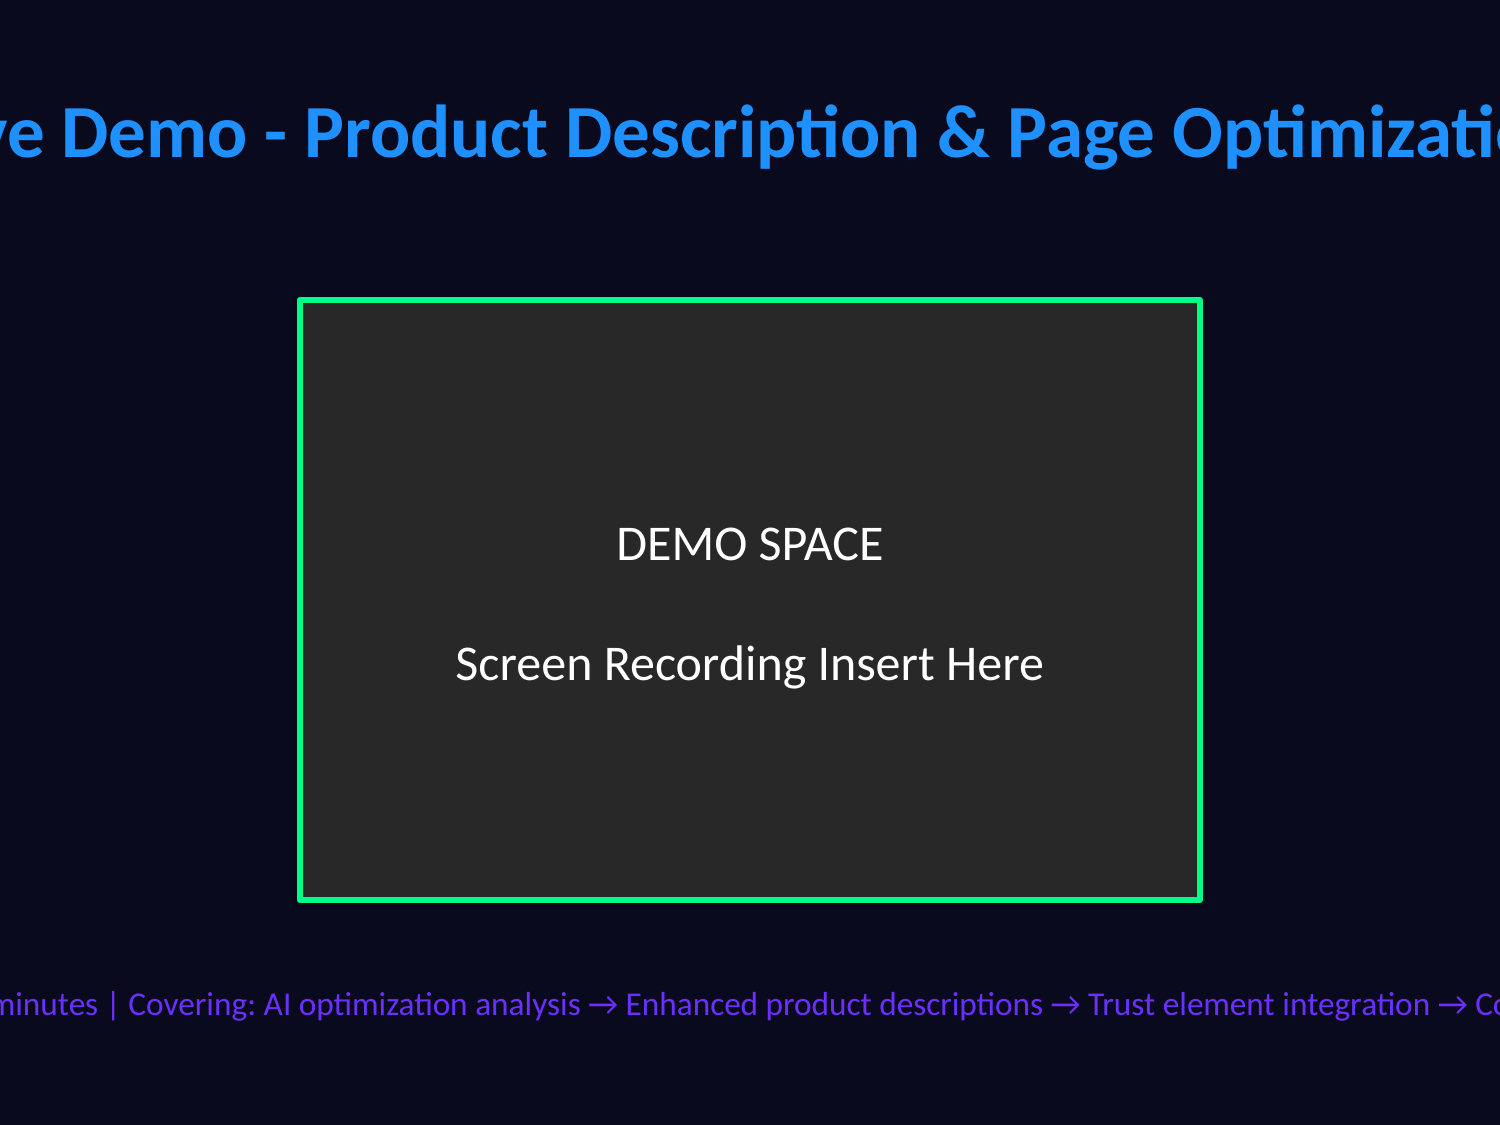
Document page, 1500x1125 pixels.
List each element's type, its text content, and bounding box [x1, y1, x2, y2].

text_box Live Demo - Product Description & Page Optimization [0, 74, 1500, 180]
text_box DEMO SPACE Screen Recording Insert Here [299, 299, 1201, 901]
text_box Demo Duration: 3-4 minutes | Covering: AI optimization analysis → Enhanced product descriptions → Trust element integration → Conversion psychology [0, 974, 1500, 1030]
